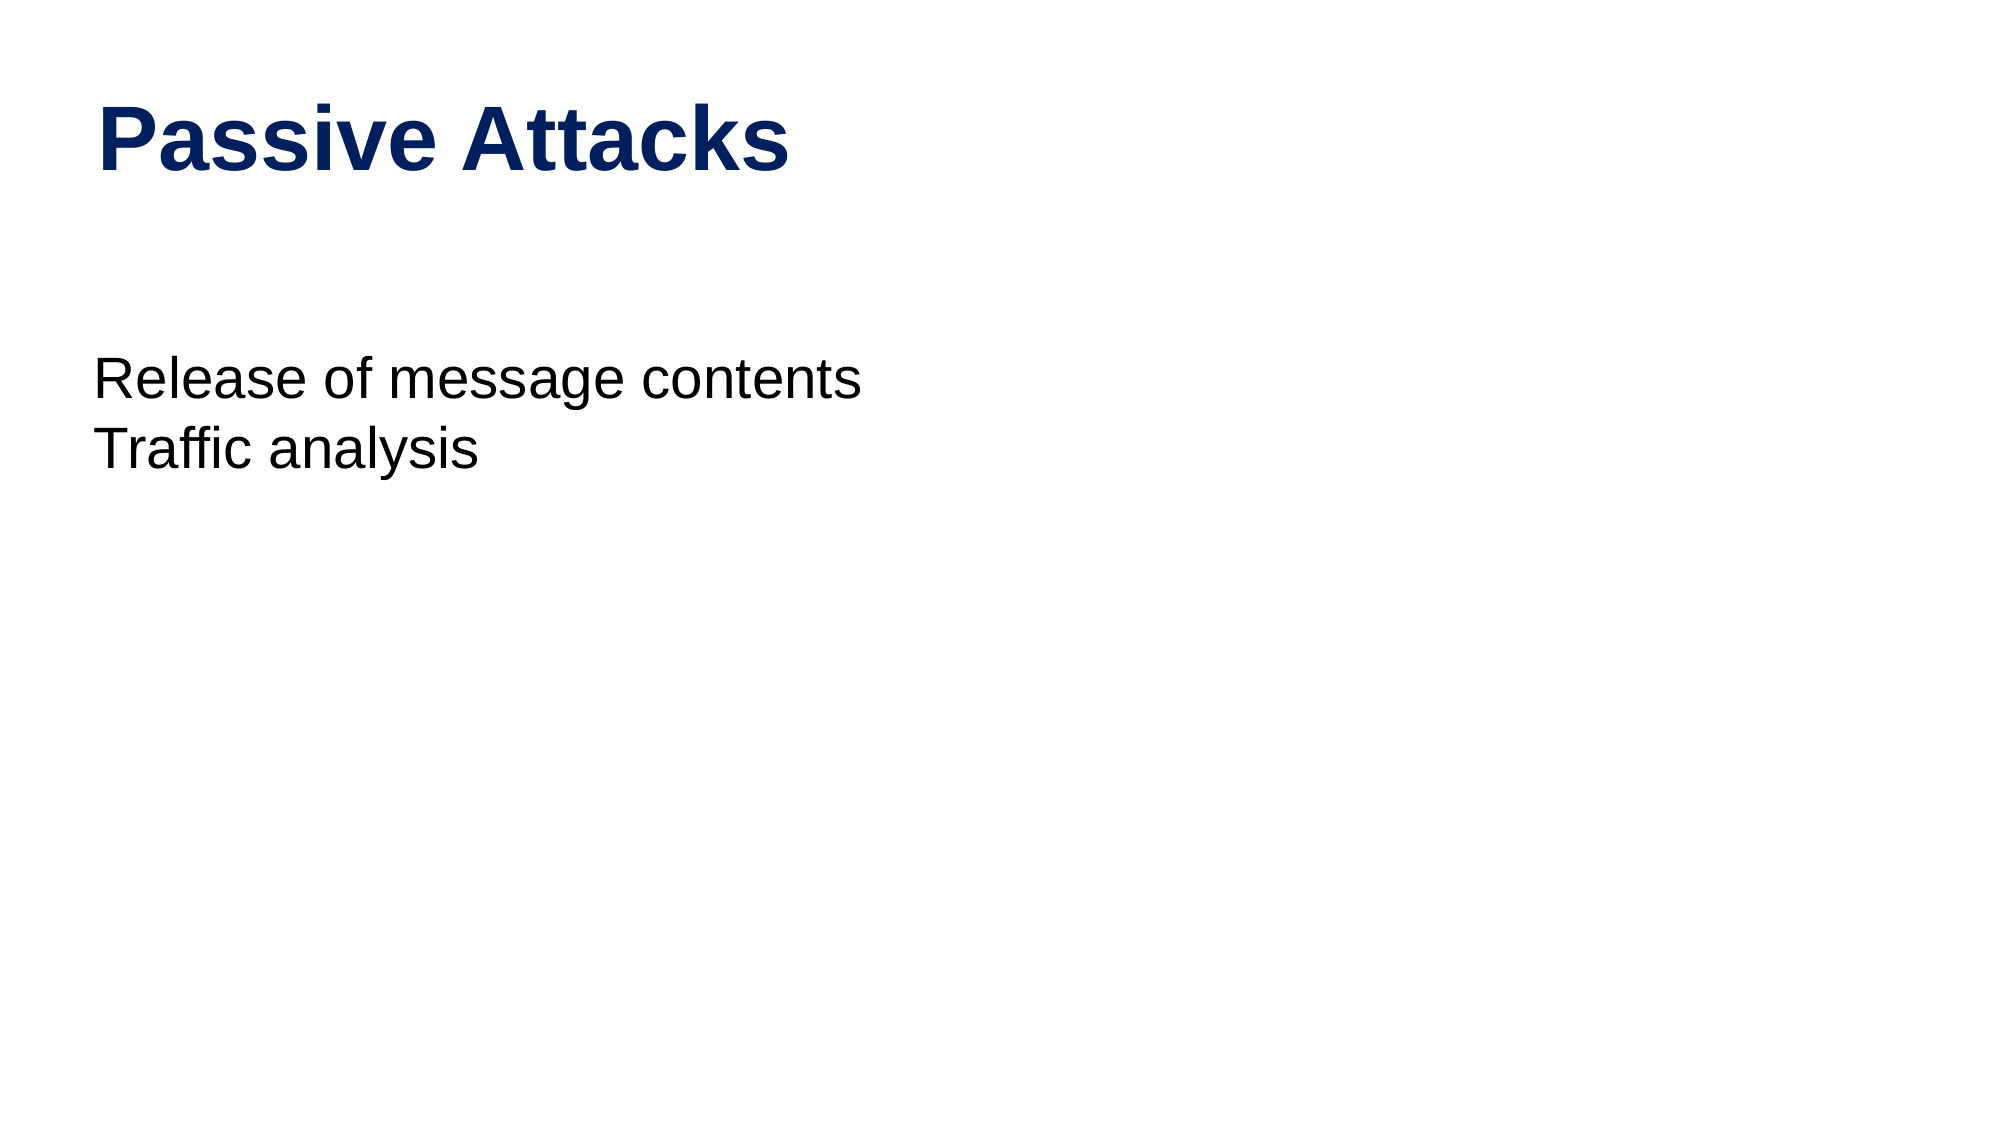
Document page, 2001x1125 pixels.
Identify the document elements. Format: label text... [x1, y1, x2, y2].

title Passive Attacks [97, 79, 1403, 191]
list Release of message contents Traffic analysis [93, 339, 1407, 552]
